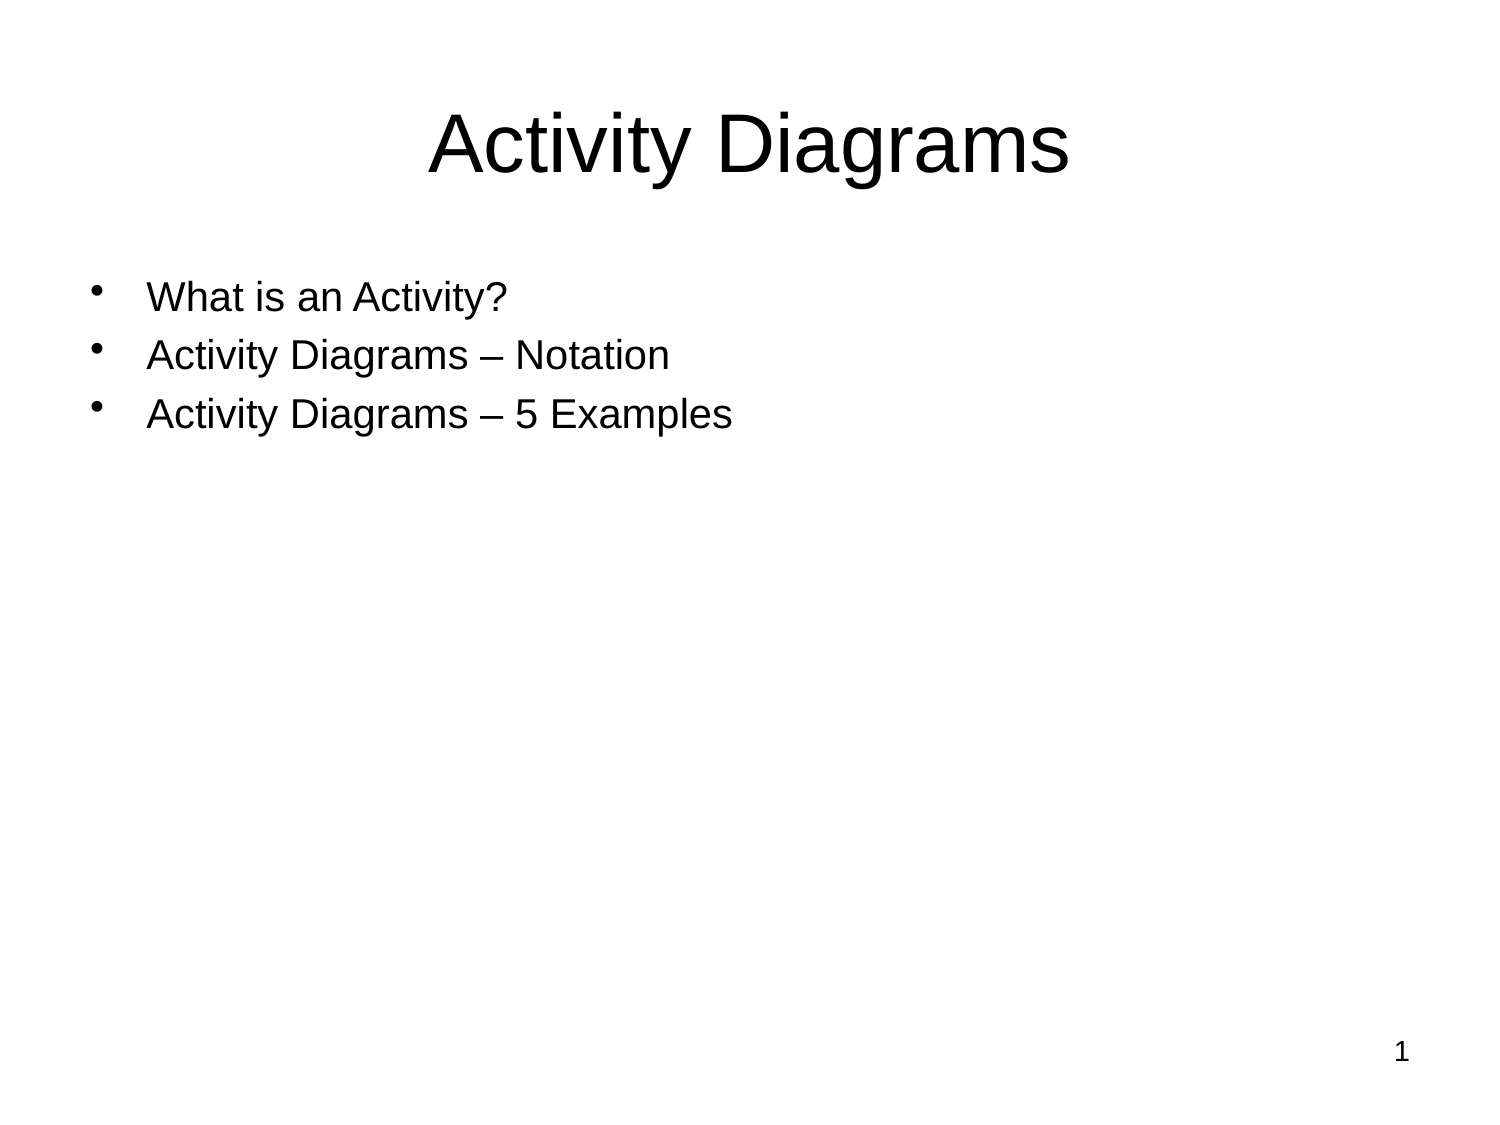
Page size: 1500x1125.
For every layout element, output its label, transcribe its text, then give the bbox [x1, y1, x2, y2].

list What is an Activity? Activity Diagrams – Notation Activity Diagrams – 5 Examples [75, 262, 1425, 1005]
title Activity Diagrams [75, 45, 1425, 233]
slide_number 1 [1074, 1024, 1426, 1103]
